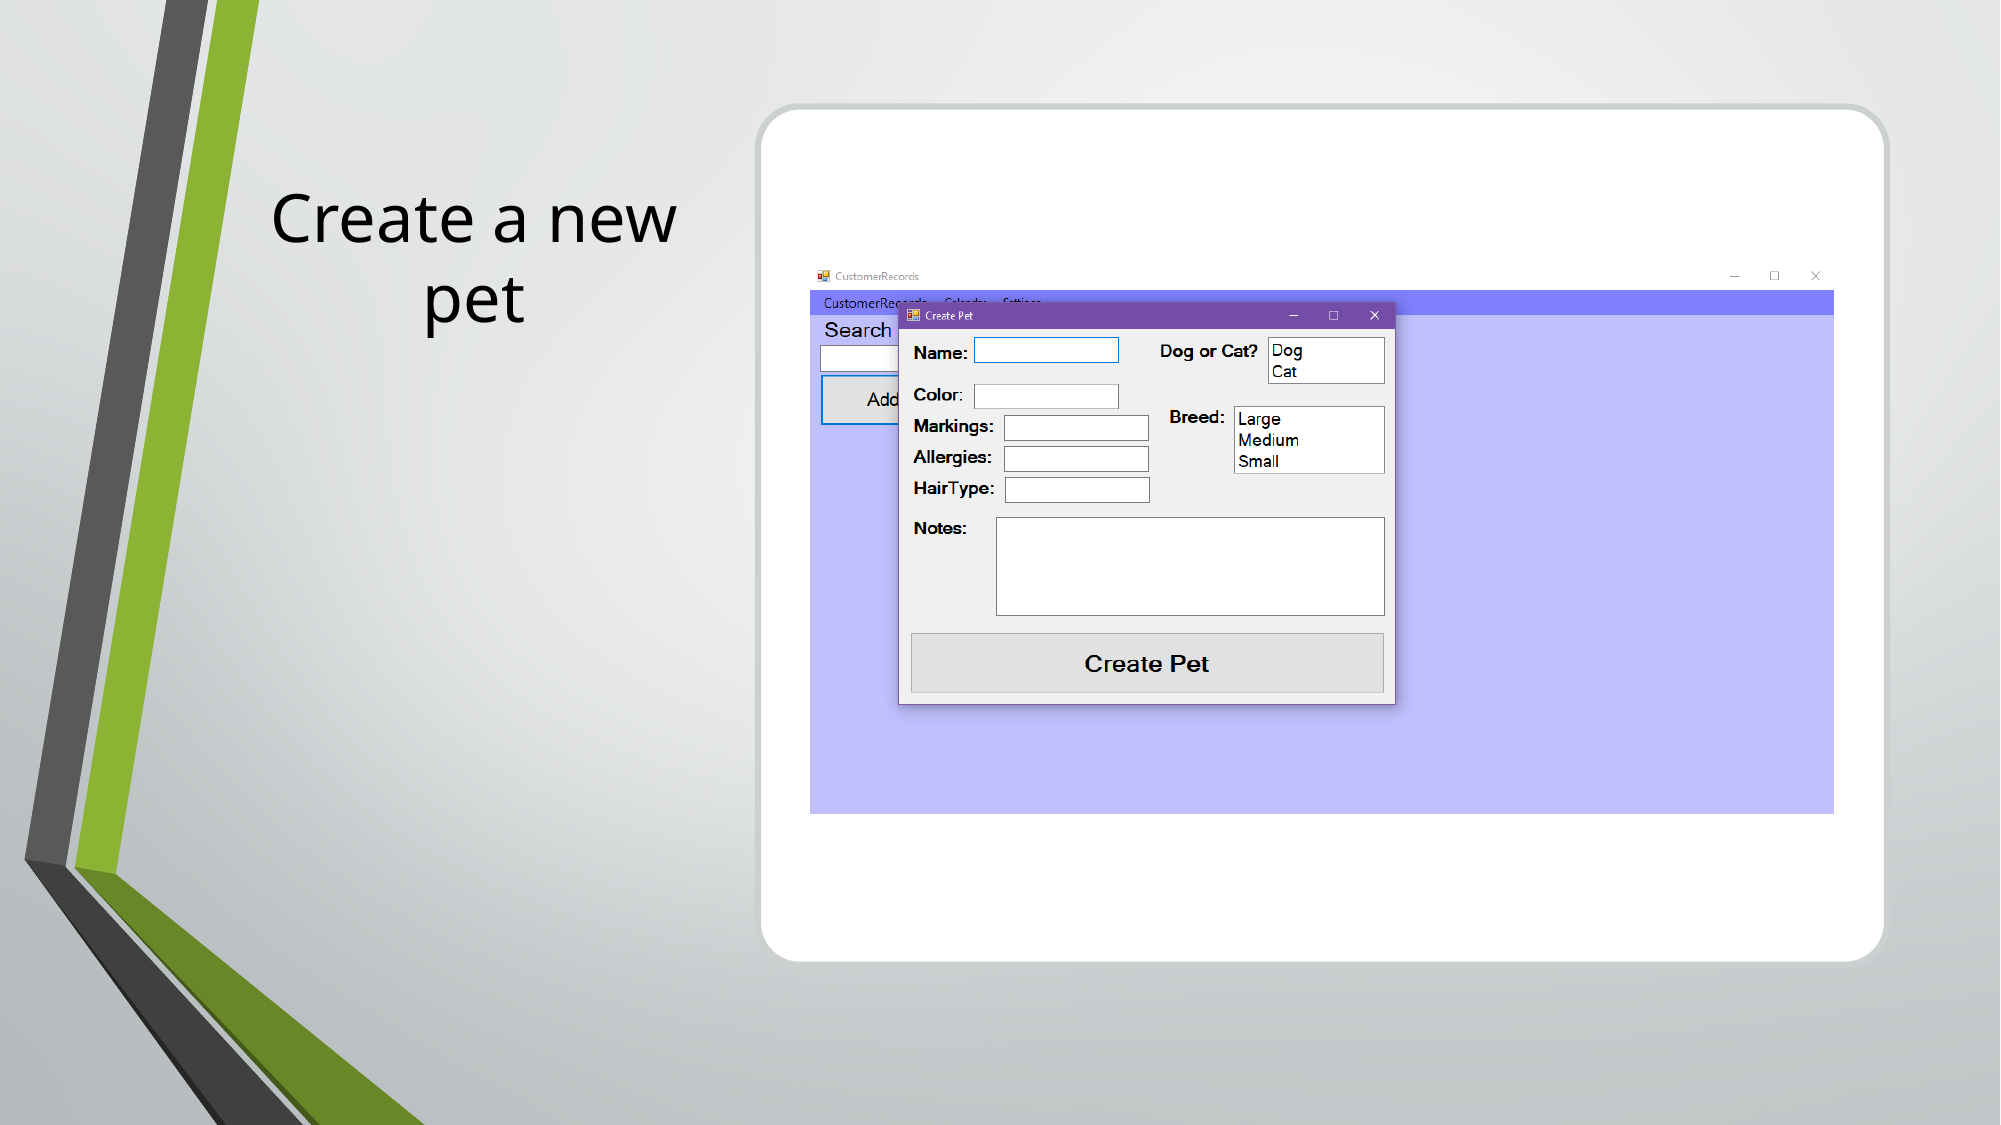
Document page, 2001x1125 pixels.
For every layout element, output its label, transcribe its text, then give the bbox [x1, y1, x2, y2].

text_box [756, 105, 1889, 967]
title Create a new pet [425, 112, 705, 400]
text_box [24, 0, 425, 1125]
picture [810, 263, 1834, 815]
